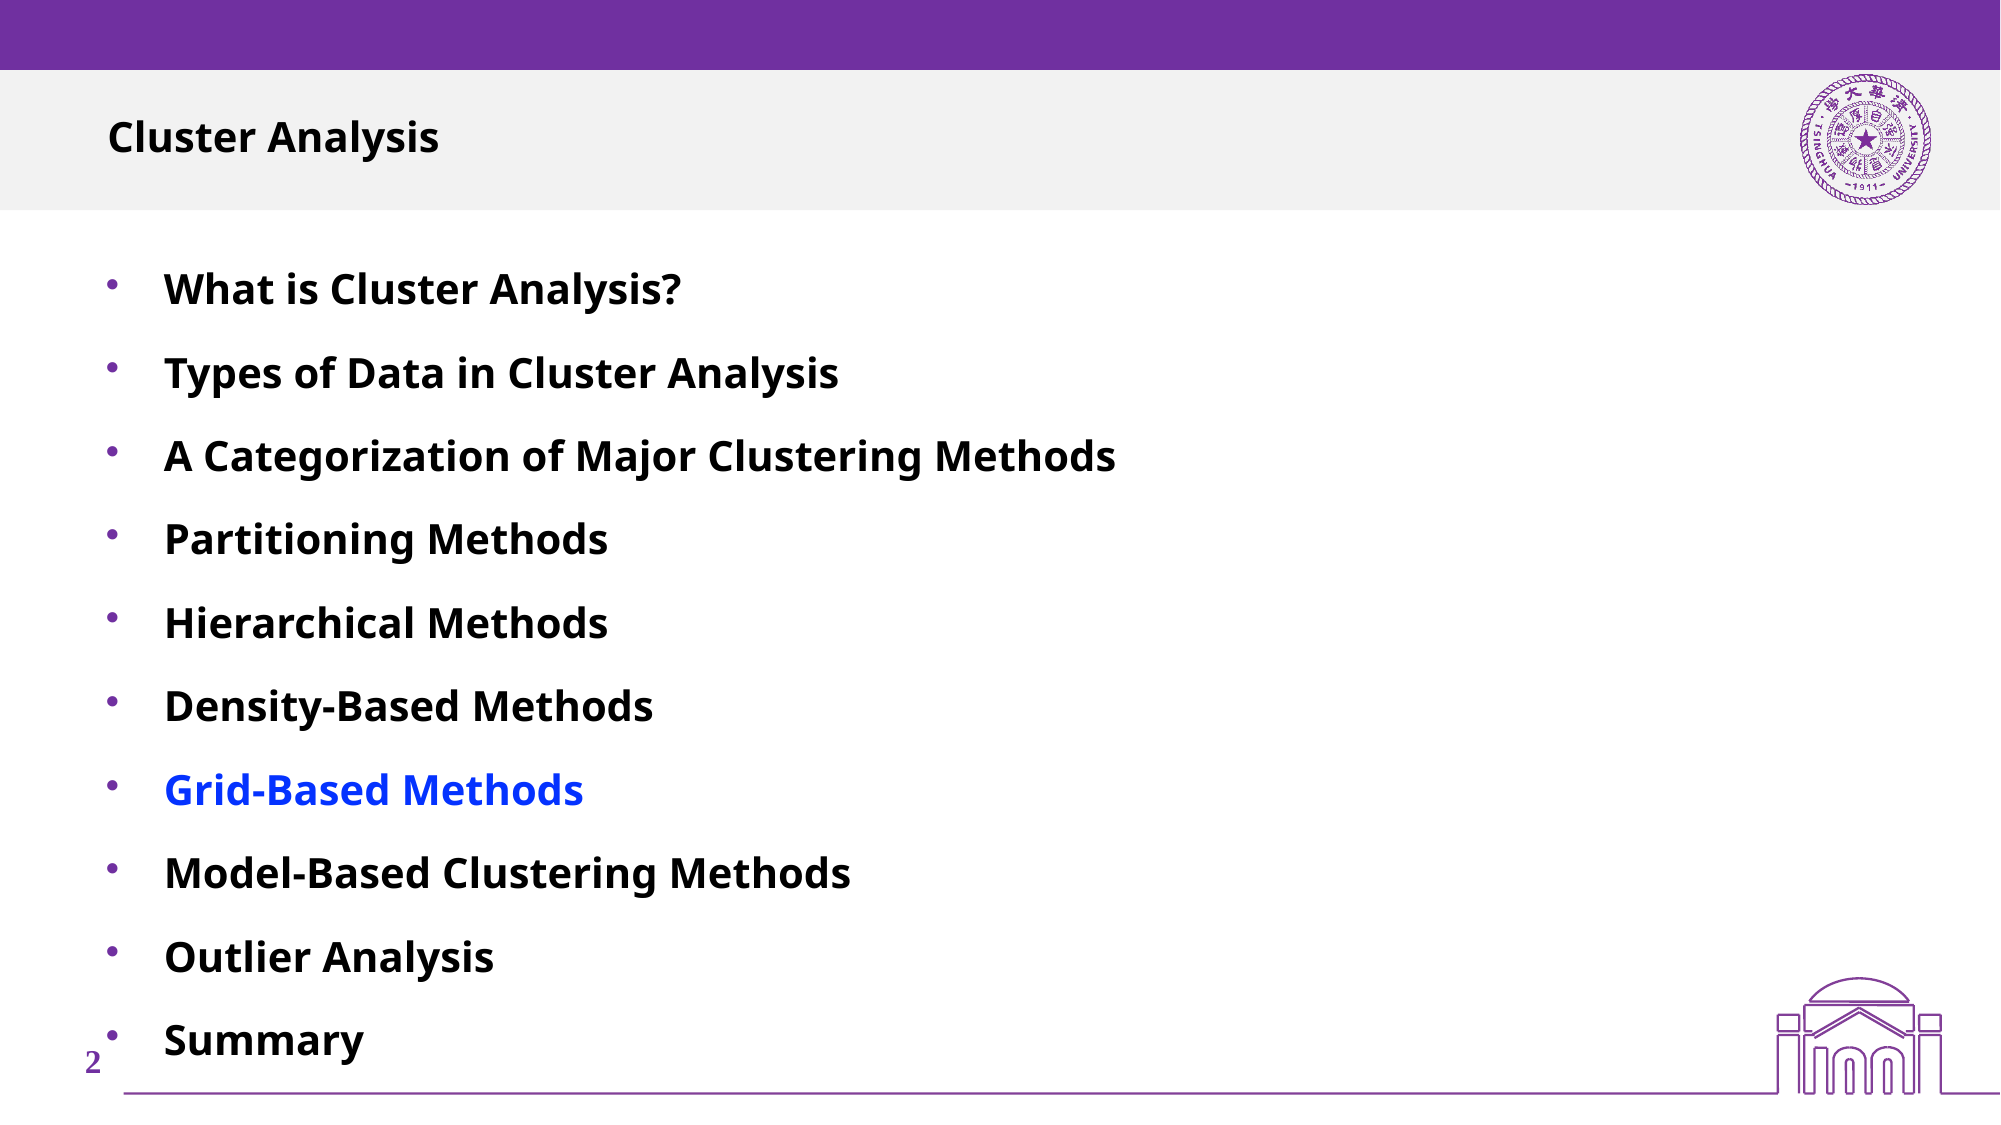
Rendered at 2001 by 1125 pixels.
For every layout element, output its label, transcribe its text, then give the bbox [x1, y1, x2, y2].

picture [1800, 74, 1931, 205]
list What is Cluster Analysis? Types of Data in Cluster Analysis A Categorization of Major Clustering Methods Partitioning Methods Hierarchical Methods Density-Based Methods Grid-Based Methods Model-Based Clustering Methods Outlier Analysis Summary [92, 230, 1940, 1096]
title Cluster Analysis [92, 60, 1794, 212]
